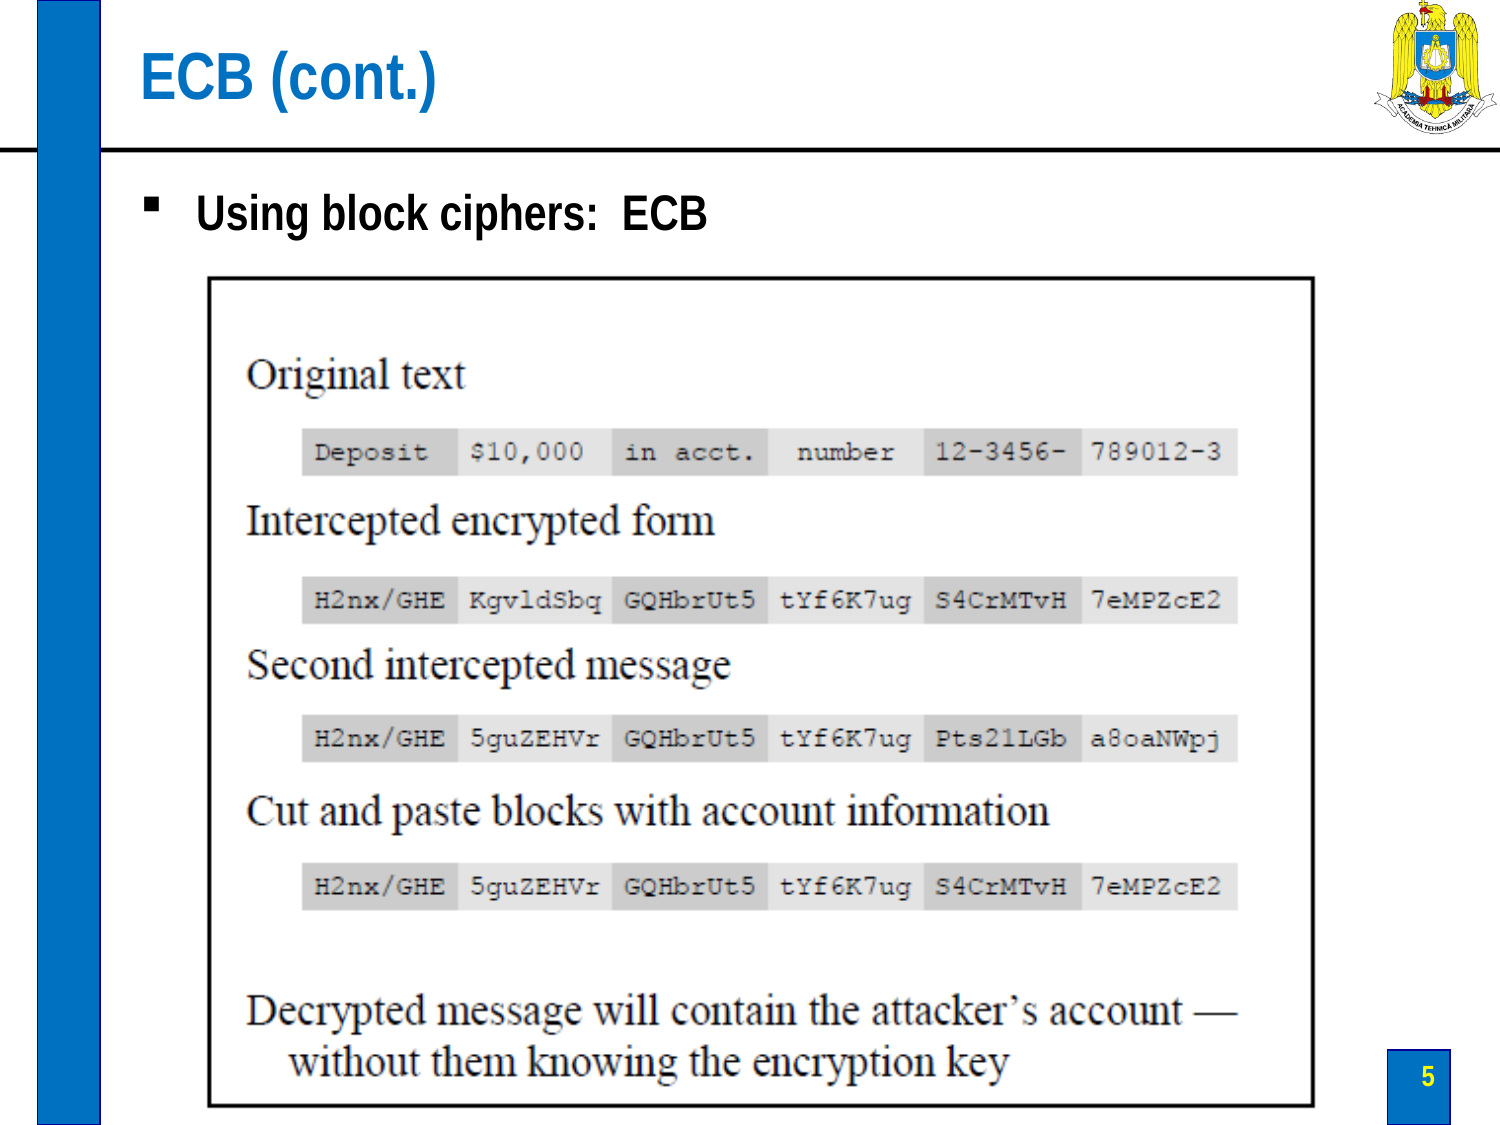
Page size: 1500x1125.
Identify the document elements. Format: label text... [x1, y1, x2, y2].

picture [1374, 0, 1500, 137]
slide_number 5 [1374, 1049, 1451, 1101]
list Using block ciphers: ECB [125, 172, 1500, 1106]
picture [194, 263, 1341, 1125]
title ECB (cont.) [125, 10, 1376, 136]
